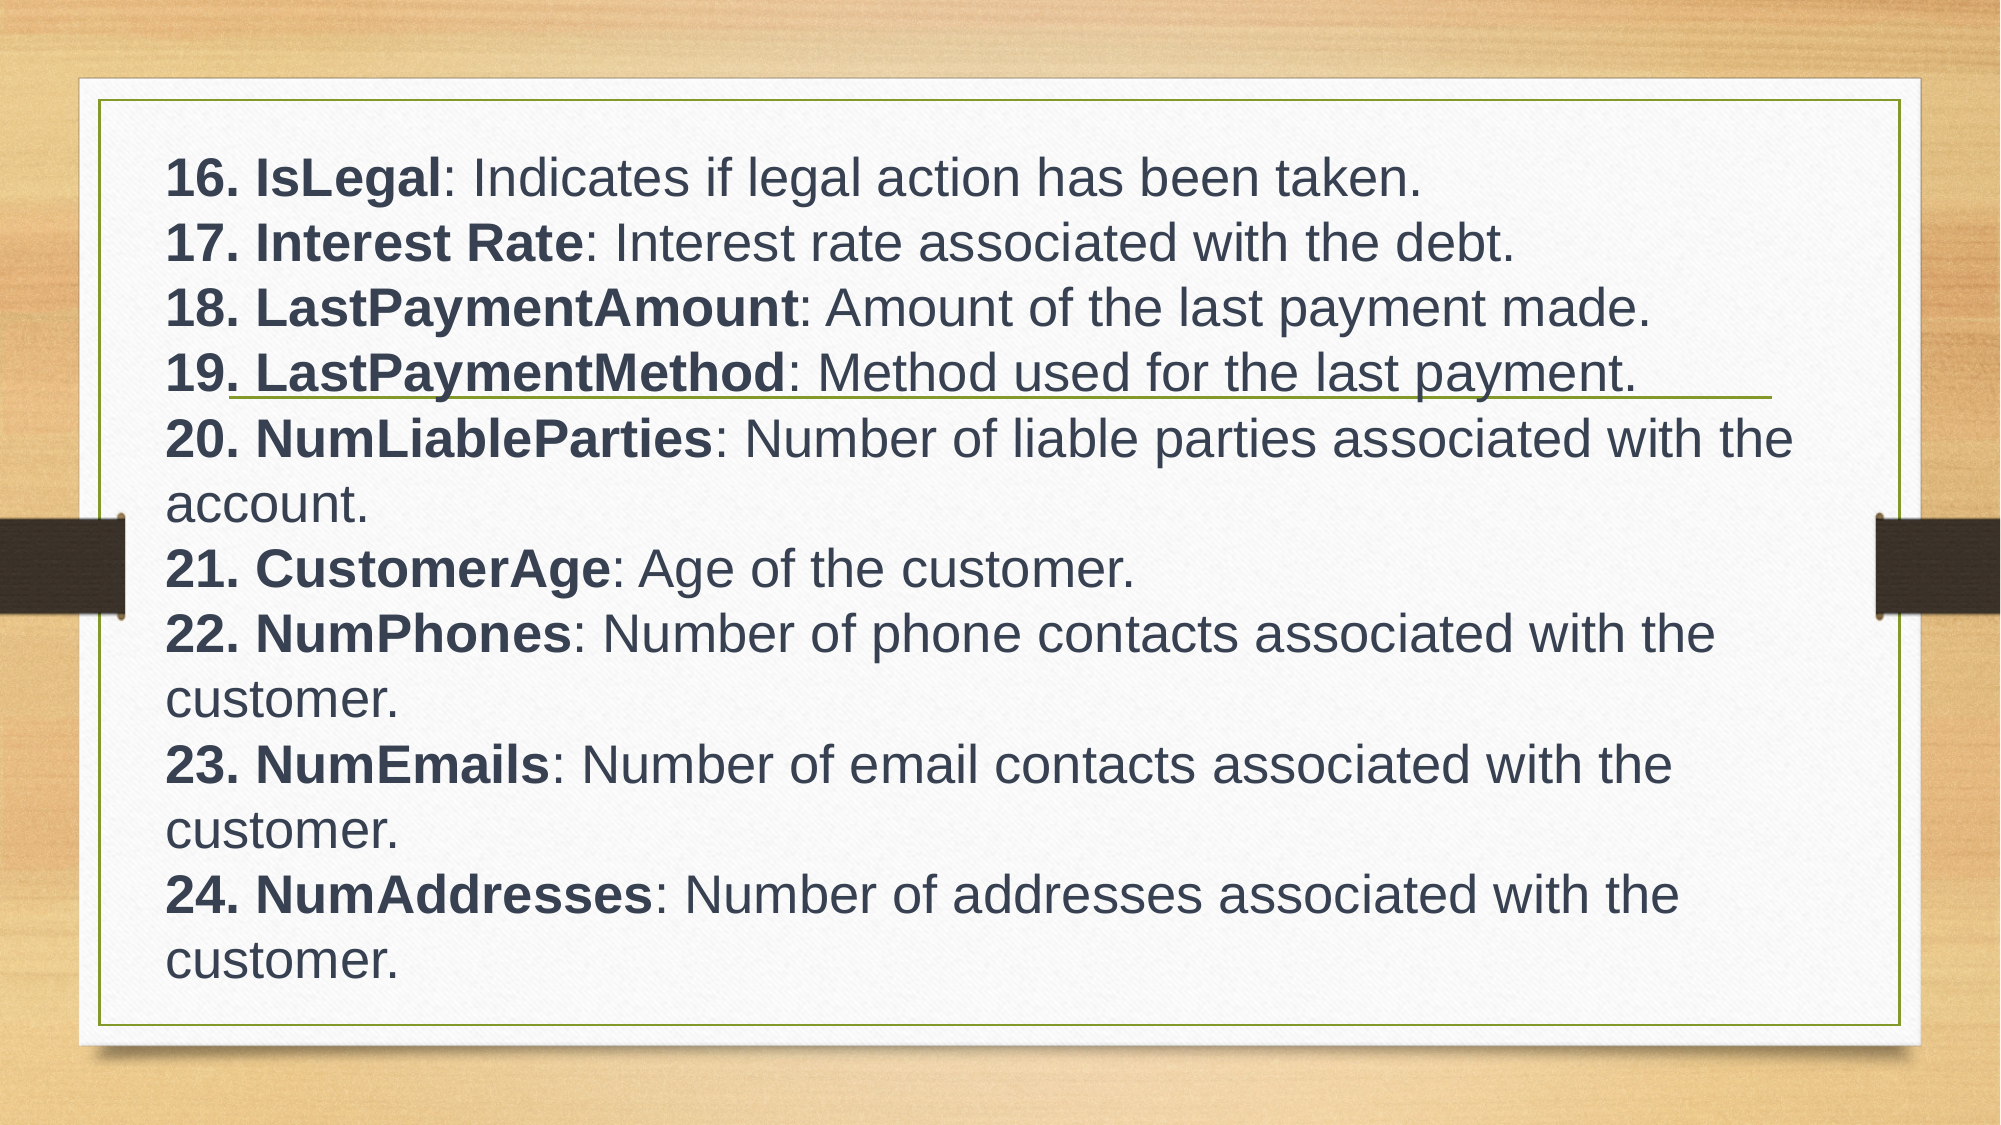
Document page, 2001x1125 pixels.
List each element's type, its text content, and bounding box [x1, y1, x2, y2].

list 16. IsLegal: Indicates if legal action has been taken. 17. Interest Rate: Interest rate associated with the debt. 18. LastPaymentAmount: Amount of the last payment made. 19. LastPaymentMethod: Method used for the last payment. 20. NumLiableParties: Number of liable parties associated with the account. 21. CustomerAge: Age of the customer. 22. NumPhones: Number of phone contacts associated with the customer. 23. NumEmails: Number of email contacts associated with the customer. 24. NumAddresses: Number of addresses associated with the customer. [150, 134, 1811, 1016]
picture [0, 0, 2001, 1125]
